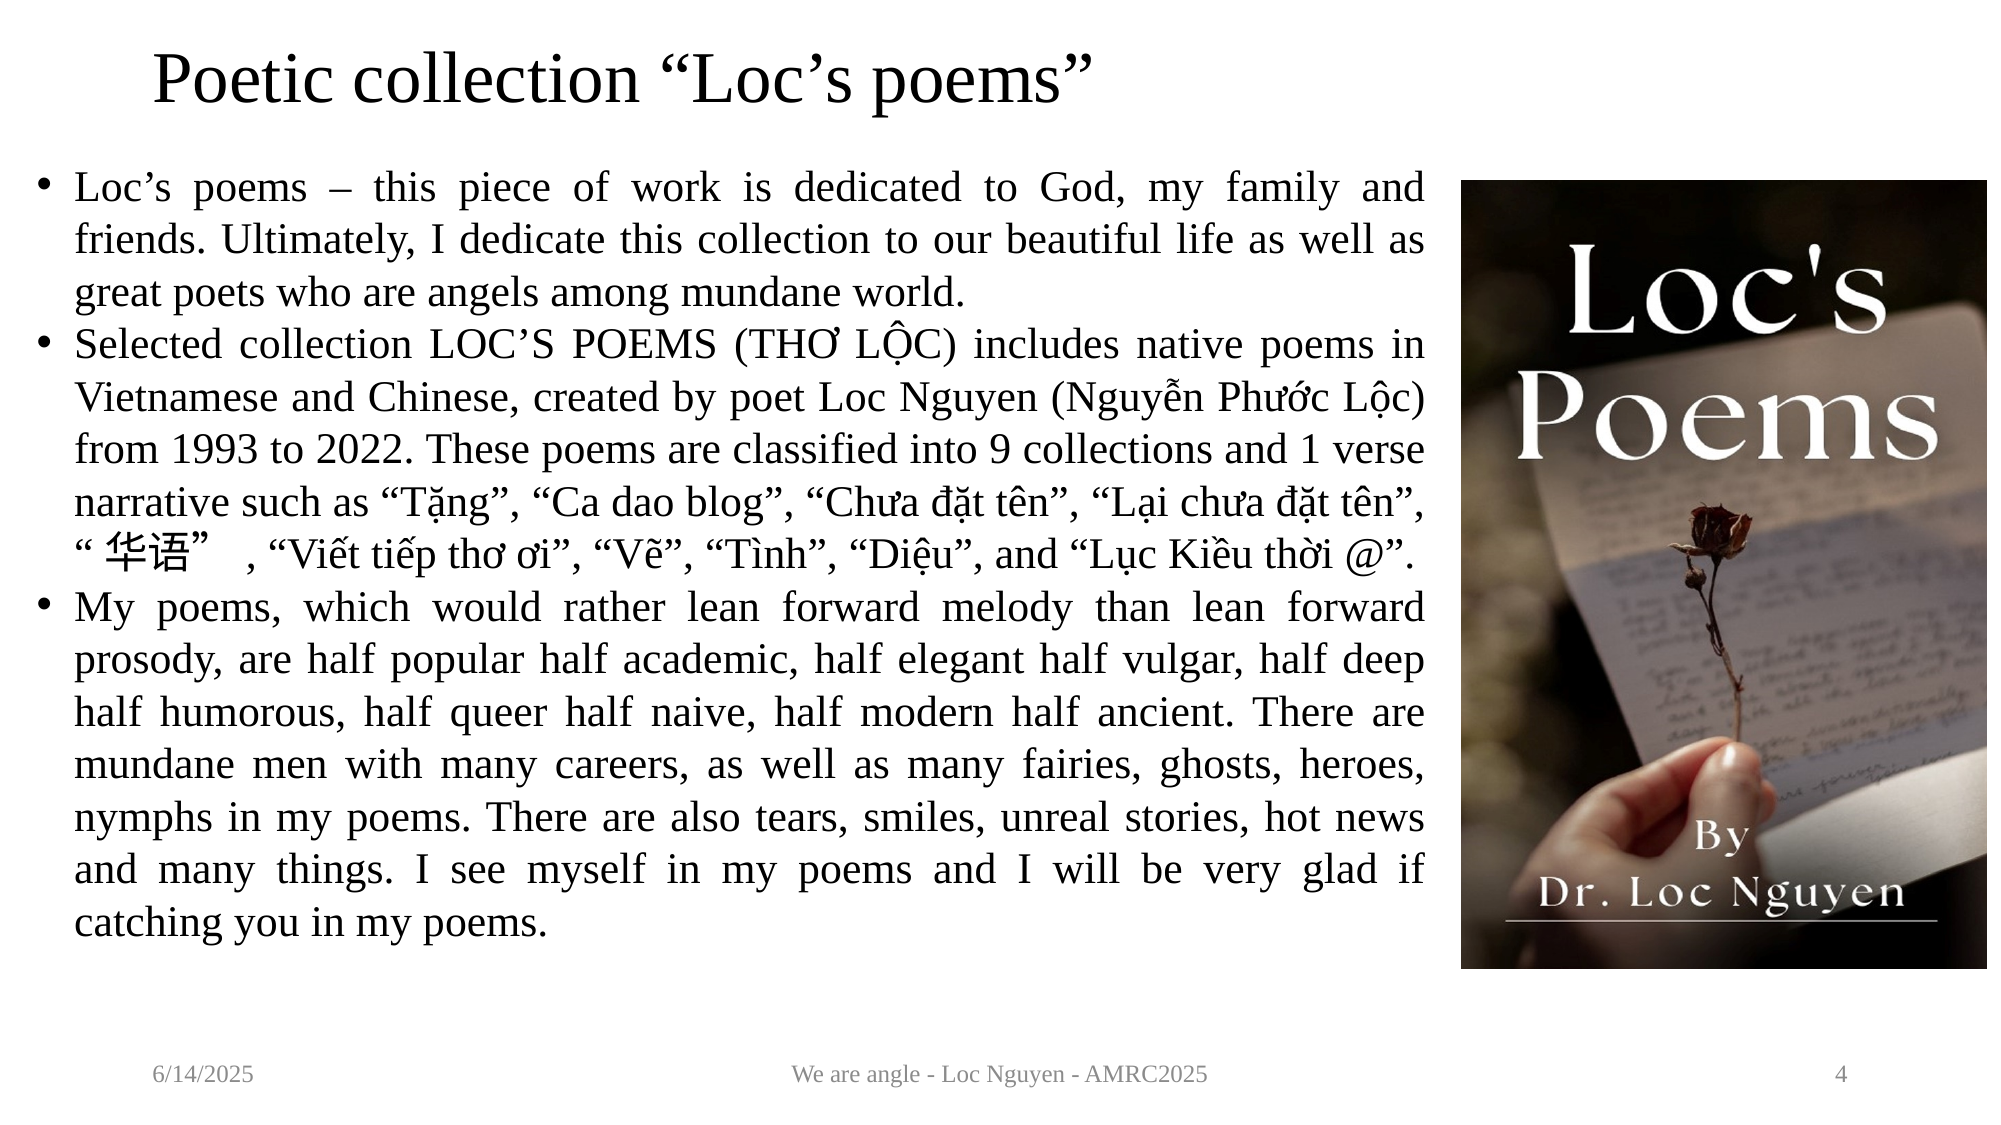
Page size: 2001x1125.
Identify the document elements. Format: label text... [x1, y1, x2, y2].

list Loc’s poems – this piece of work is dedicated to God, my family and friends. Ultimately, I dedicate this collection to our beautiful life as well as great poets who are angels among mundane world. Selected collection LOC’S POEMS (THƠ LỘC) includes native poems in Vietnamese and Chinese, created by poet Loc Nguyen (Nguyễn Phước Lộc) from 1993 to 2022. These poems are classified into 9 collections and 1 verse narrative such as “Tặng”, “Ca dao blog”, “Chưa đặt tên”, “Lại chưa đặt tên”, “华语”, “Viết tiếp thơ ơi”, “Vẽ”, “Tình”, “Diệu”, and “Lục Kiều thời @”. My poems, which would rather lean forward melody than lean forward prosody, are half popular half academic, half elegant half vulgar, half deep half humorous, half queer half naive, half modern half ancient. There are mundane men with many careers, as well as many fairies, ghosts, heroes, nymphs in my poems. There are also tears, smiles, unreal stories, hot news and many things. I see myself in my poems and I will be very glad if catching you in my poems. [21, 149, 1442, 1000]
slide_number 4 [1412, 1042, 1863, 1103]
picture [1461, 180, 1987, 969]
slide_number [137, 1042, 588, 1103]
footer We are angle - Loc Nguyen - AMRC2025 [662, 1042, 1338, 1103]
title Poetic collection “Loc’s poems” [137, 19, 1863, 128]
